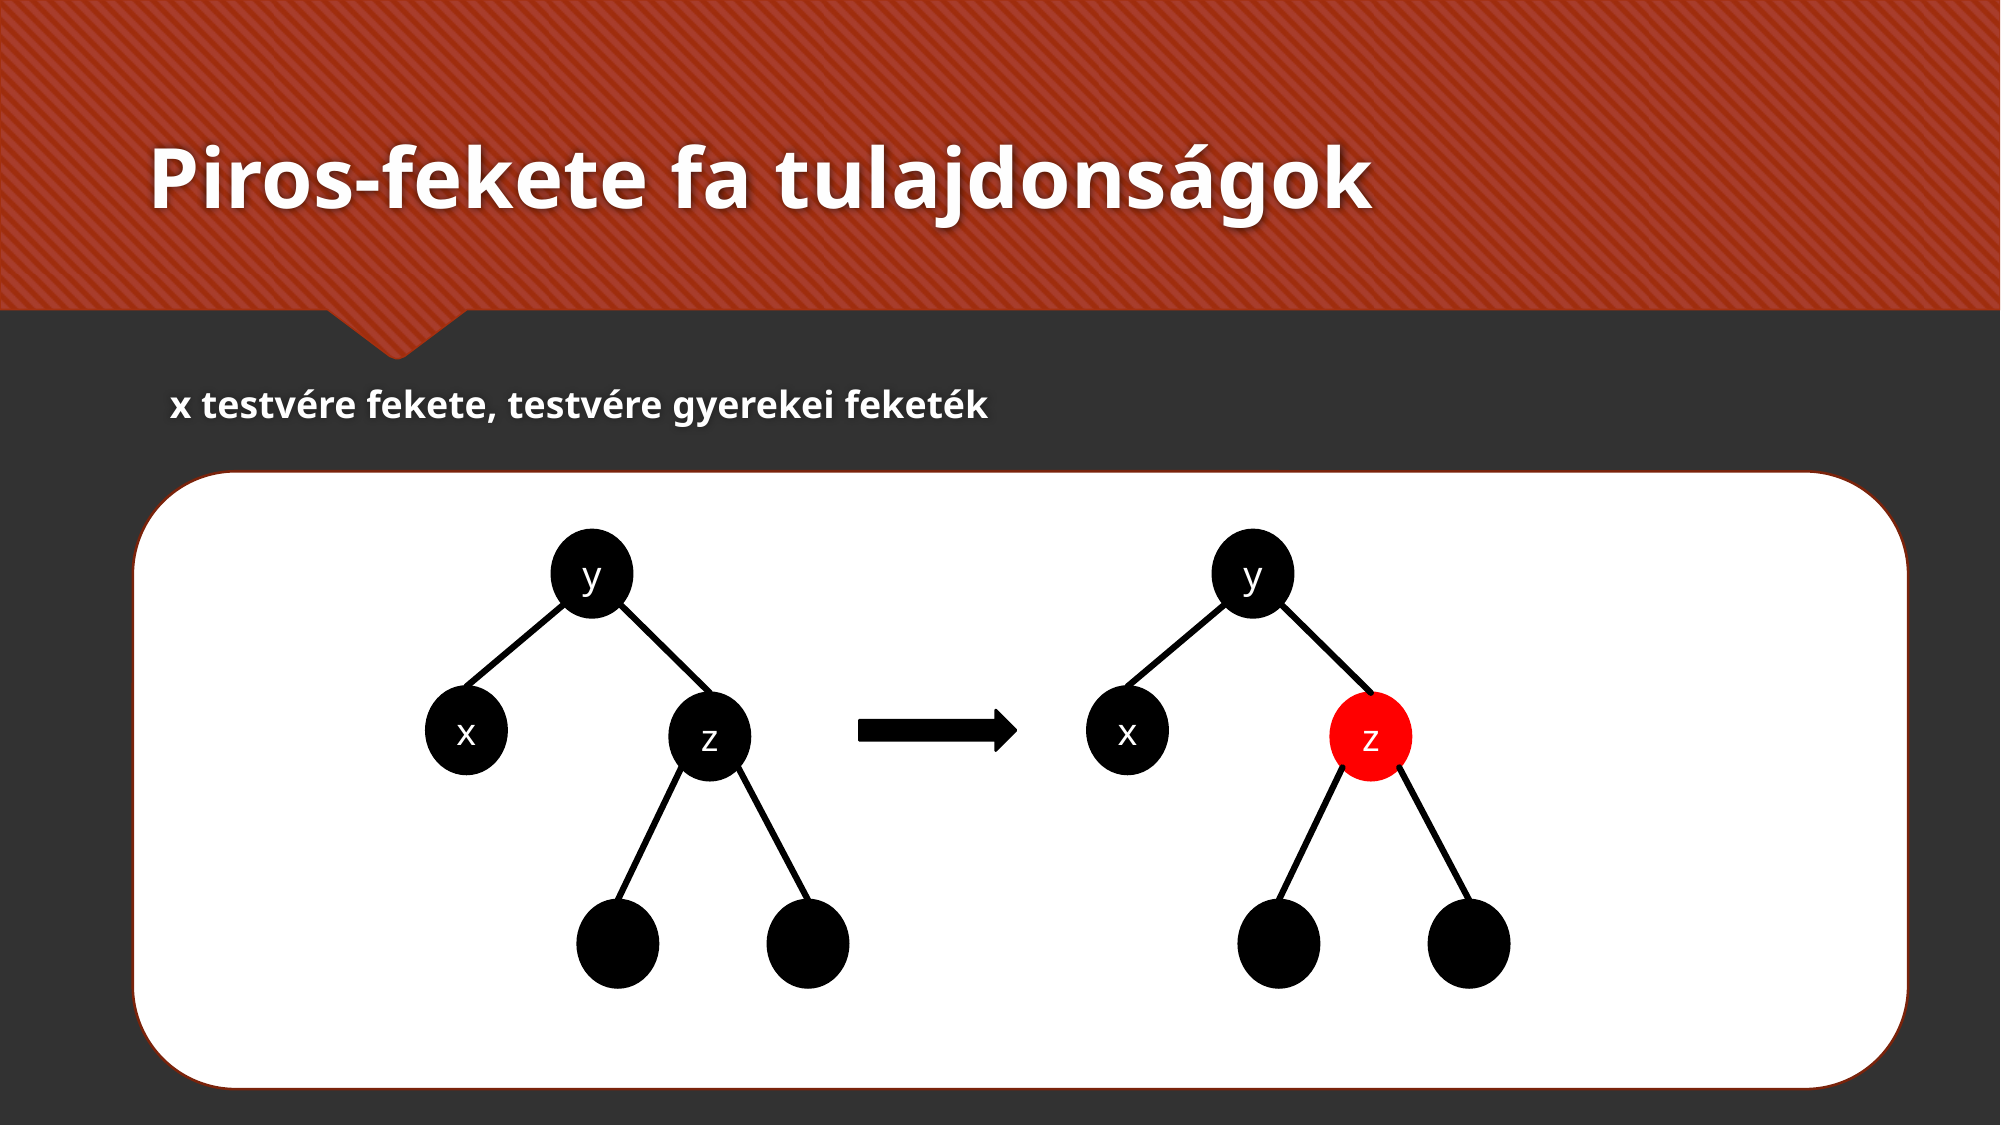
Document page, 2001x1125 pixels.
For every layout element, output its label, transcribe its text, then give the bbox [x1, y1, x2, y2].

text_box [131, 469, 1910, 1091]
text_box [1127, 604, 1225, 687]
title Piros-fekete fa tulajdonságok [132, 73, 1868, 233]
text_box z [668, 691, 752, 782]
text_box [620, 604, 711, 693]
text_box x [1086, 685, 1169, 776]
text_box [1427, 898, 1511, 989]
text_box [737, 767, 809, 901]
text_box [858, 708, 1017, 752]
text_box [1281, 604, 1372, 693]
list x testvére fekete, testvére gyerekei feketék [154, 360, 1887, 447]
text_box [617, 767, 682, 901]
text_box y [1211, 528, 1295, 619]
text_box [466, 604, 564, 687]
text_box y [550, 528, 634, 619]
text_box [576, 898, 660, 989]
text_box z [1329, 691, 1413, 782]
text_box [1398, 767, 1470, 901]
text_box [766, 898, 850, 989]
text_box x [424, 685, 508, 776]
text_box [1278, 767, 1343, 901]
text_box [1237, 898, 1321, 989]
